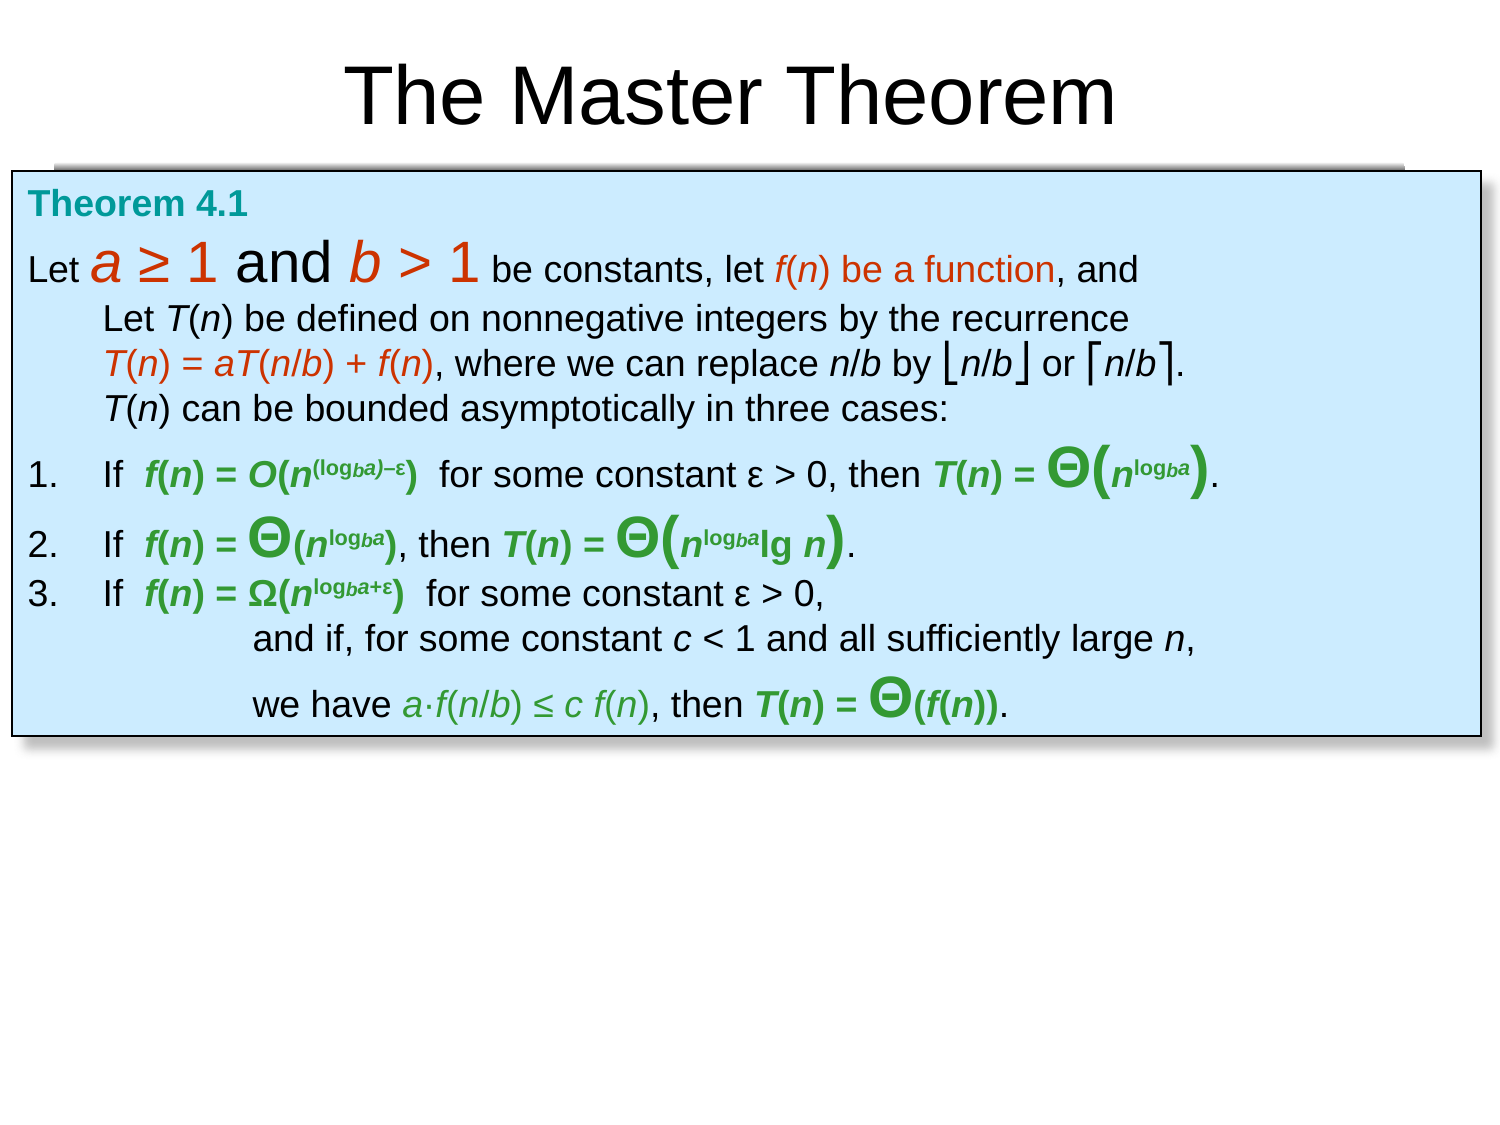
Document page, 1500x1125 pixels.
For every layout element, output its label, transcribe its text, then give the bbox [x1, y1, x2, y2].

title The Master Theorem [55, 16, 1406, 166]
text_box Theorem 4.1 Let a ≥ 1 and b > 1 be constants, let f(n) be a function, and Let T(n) be defined on nonnegative integers by the recurrence T(n) = aT(n/b) + f(n), where we can replace n/b by ⎣n/b⎦ or ⎡n/b⎤. T(n) can be bounded asymptotically in three cases: If f(n) = O(n(logba)–ε) for some constant ε > 0, then T(n) = Θ(nlogba). If f(n) = Θ(nlogba), then T(n) = Θ(nlogbalg n). If f(n) = Ω(nlogba+ε) for some constant ε > 0, and if, for some constant c < 1 and all sufficiently large n, we have a·f(n/b) ≤ c f(n), then T(n) = Θ(f(n)). [12, 171, 1481, 737]
